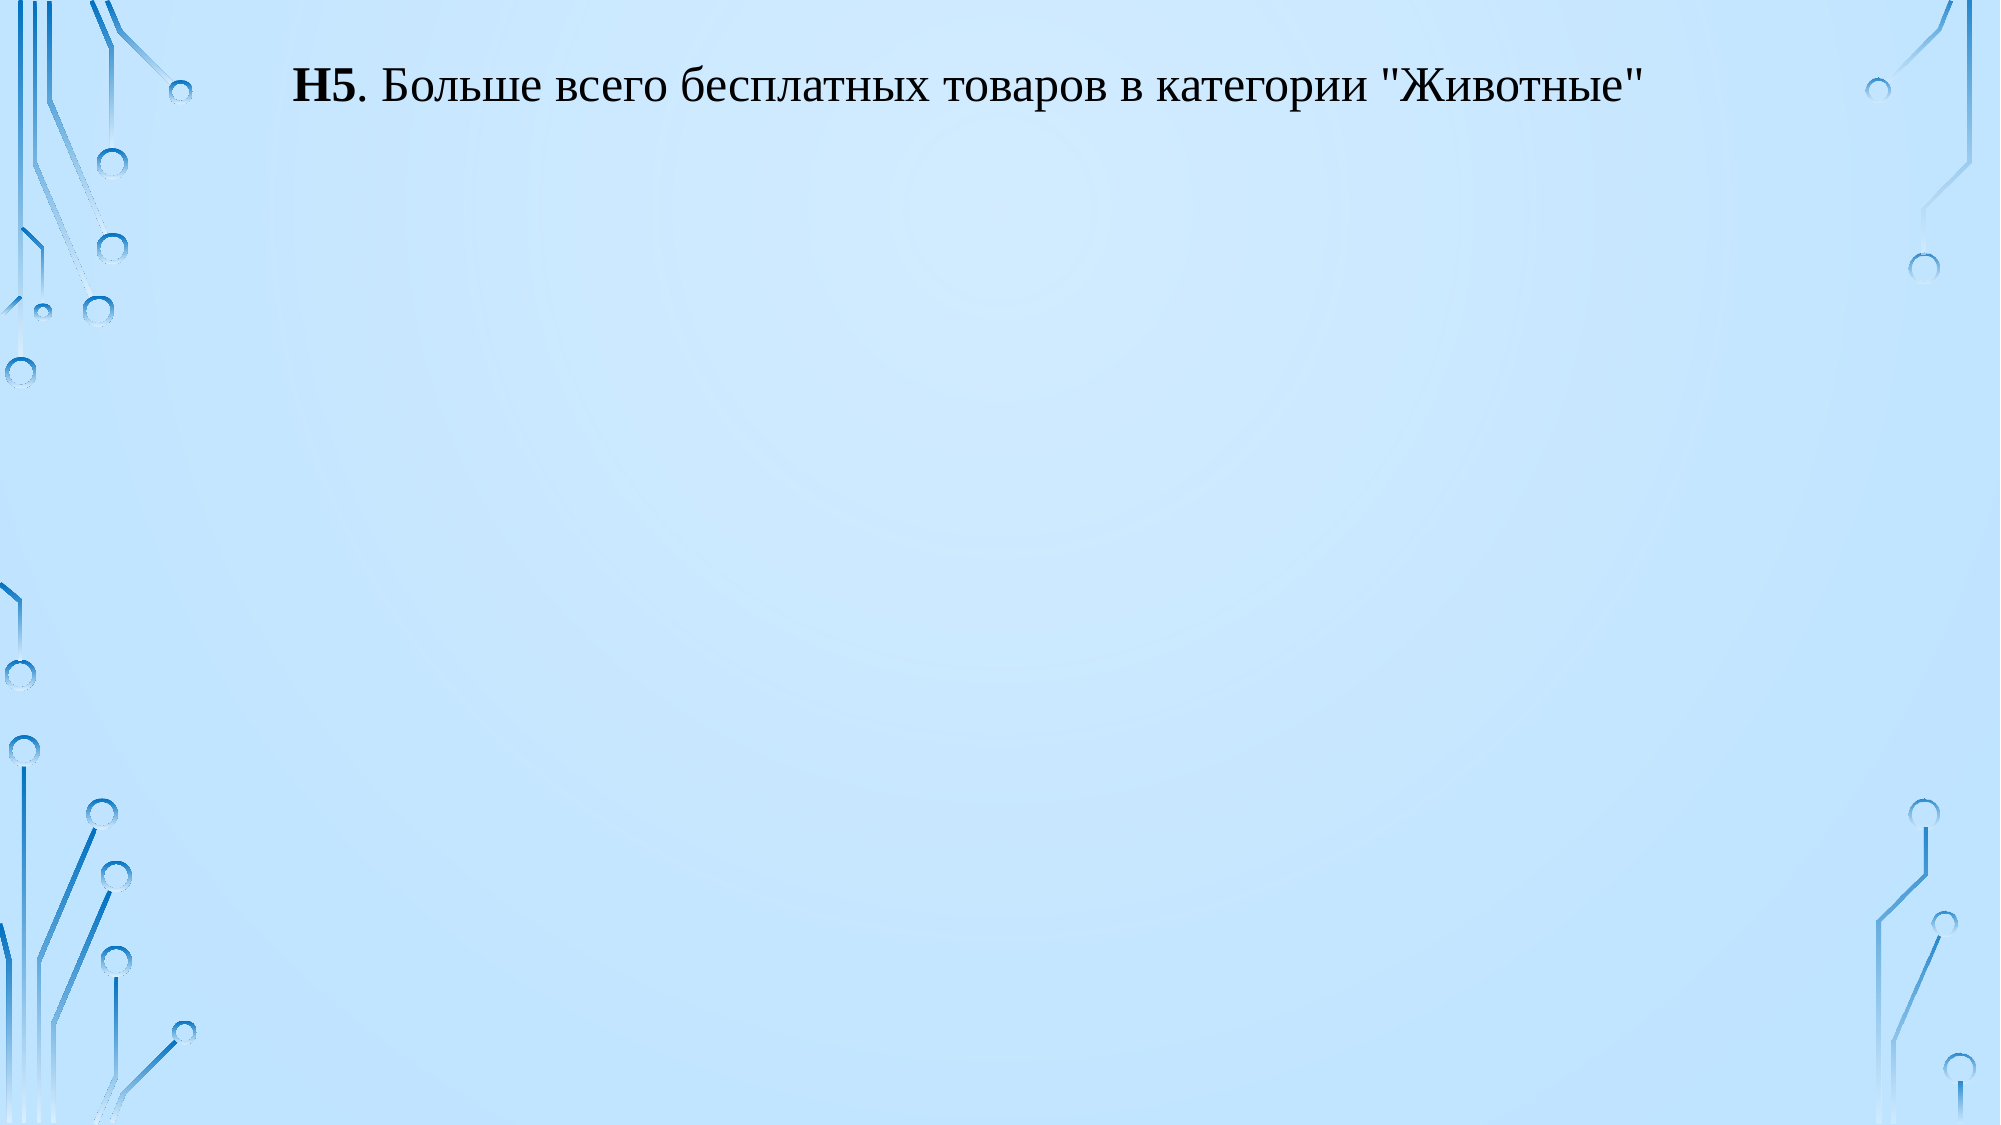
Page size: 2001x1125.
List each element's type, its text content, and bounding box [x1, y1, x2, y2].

list H5. Больше всего бесплатных товаров в категории "Животные" [277, 32, 1903, 127]
